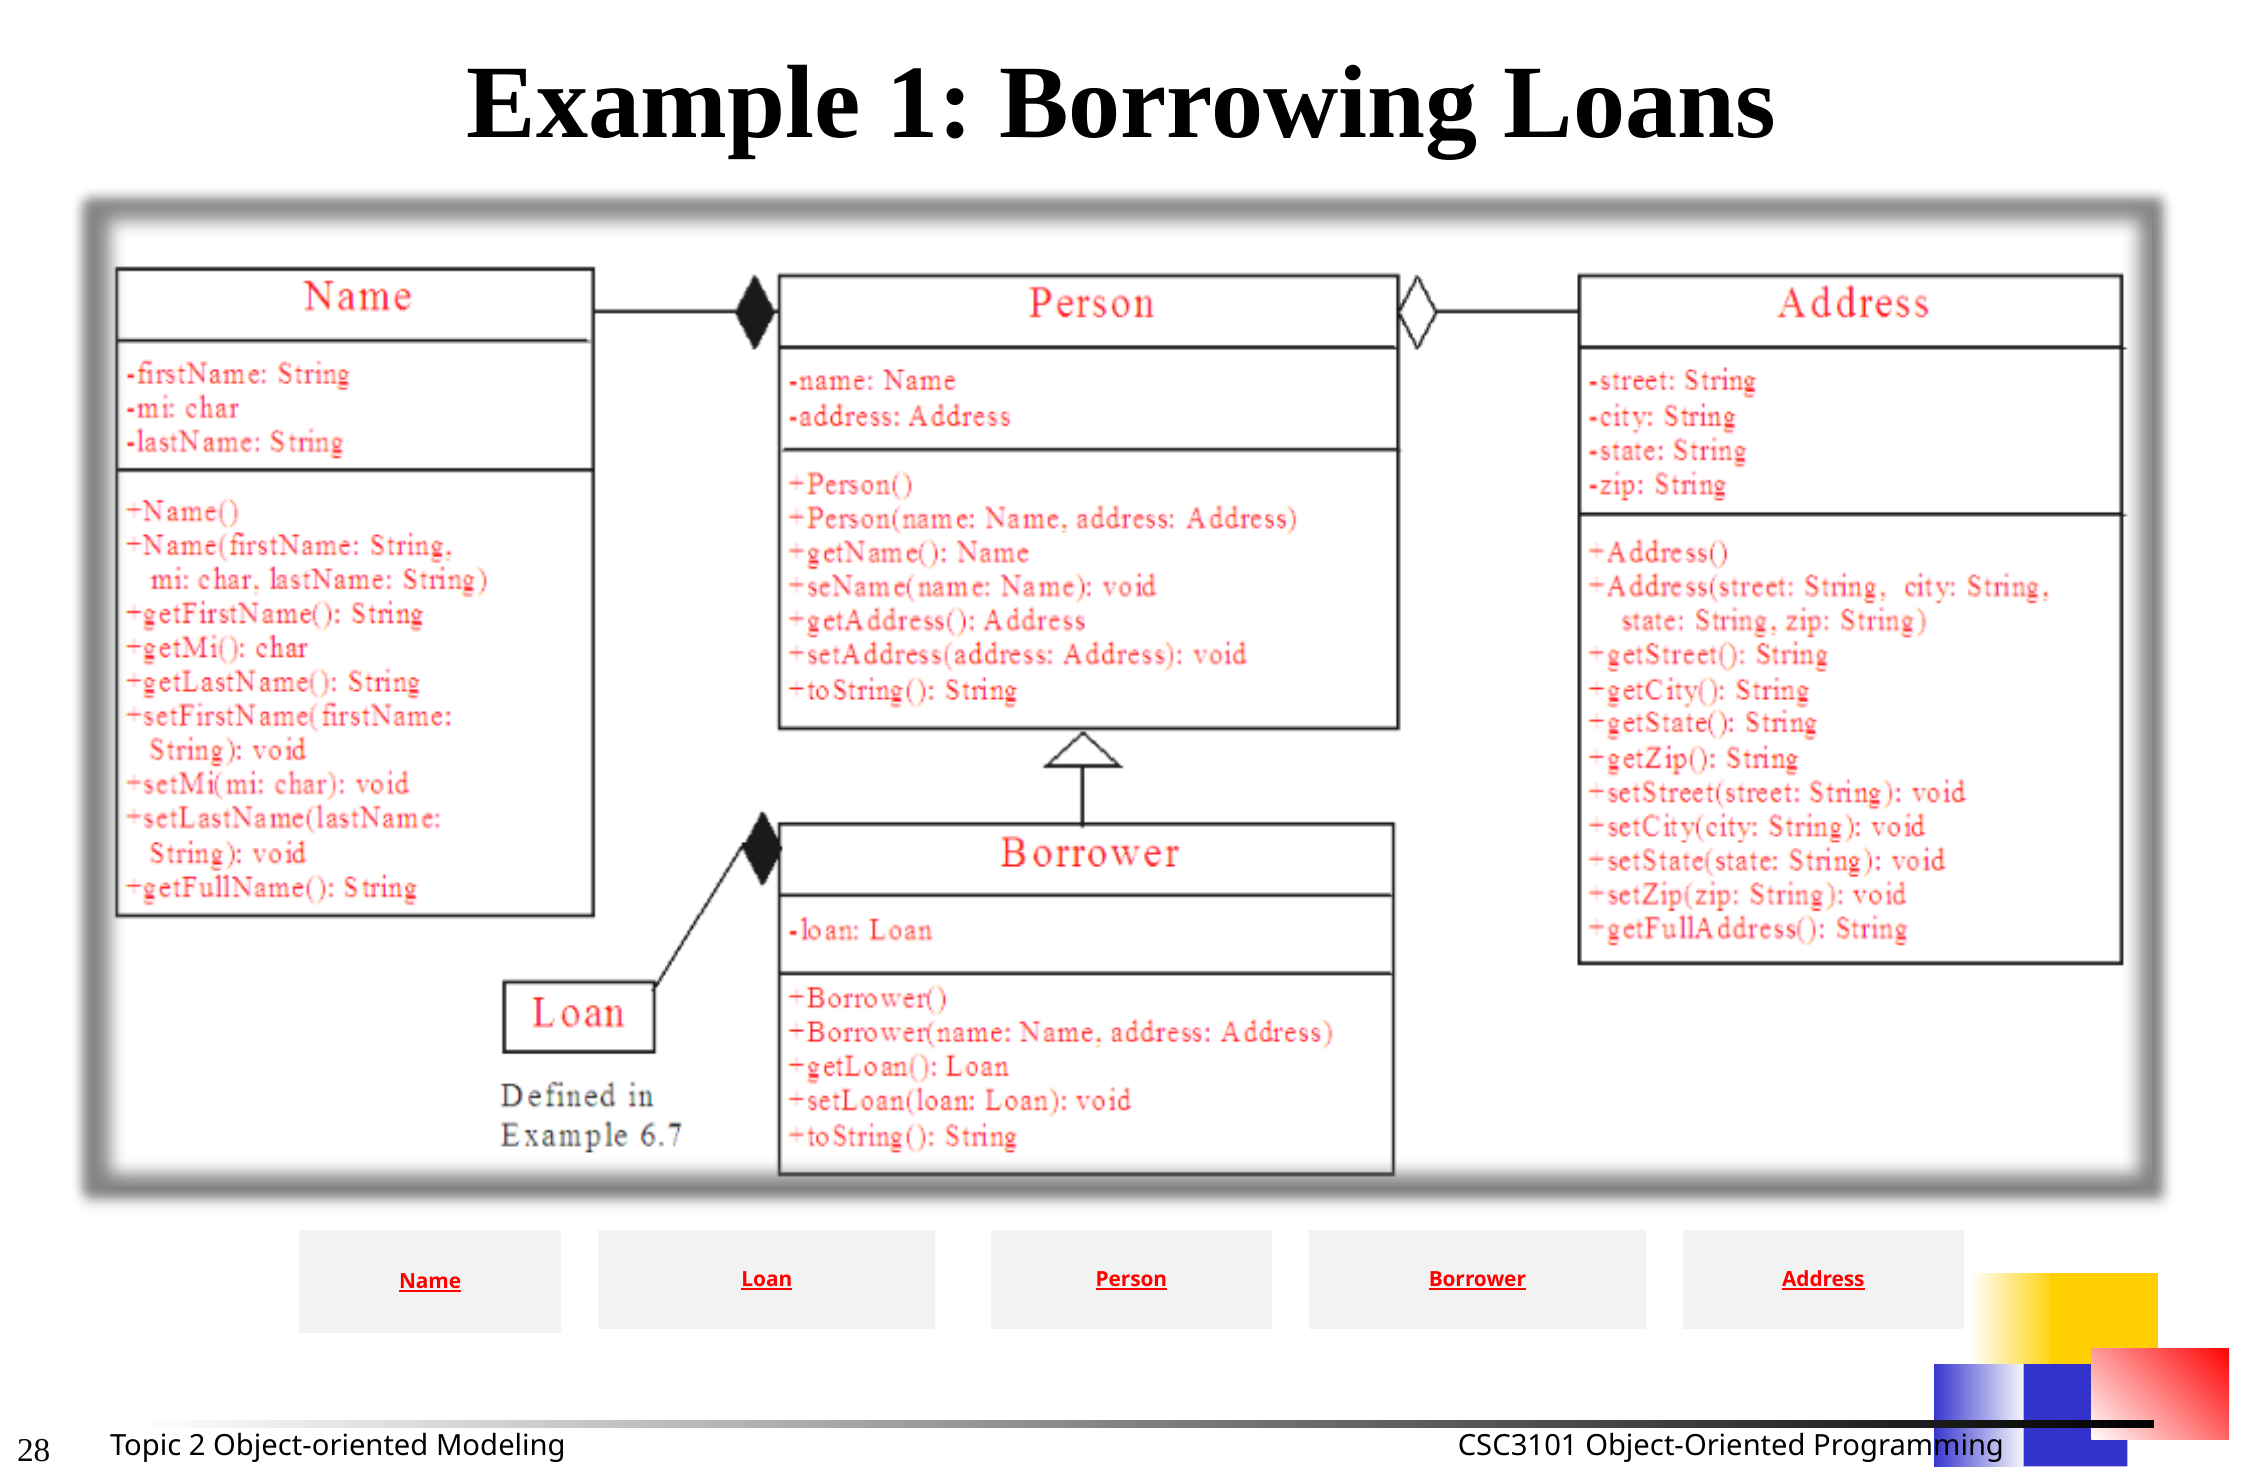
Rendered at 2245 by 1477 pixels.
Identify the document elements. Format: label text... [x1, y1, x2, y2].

title Example 1: Borrowing Loans [168, 22, 2076, 170]
text_box Loan [598, 1230, 936, 1329]
text_box Address [1683, 1230, 1964, 1329]
text_box Name [299, 1230, 562, 1334]
text_box Borrower [1309, 1230, 1646, 1329]
text_box Person [991, 1230, 1272, 1329]
picture [92, 203, 2152, 1187]
